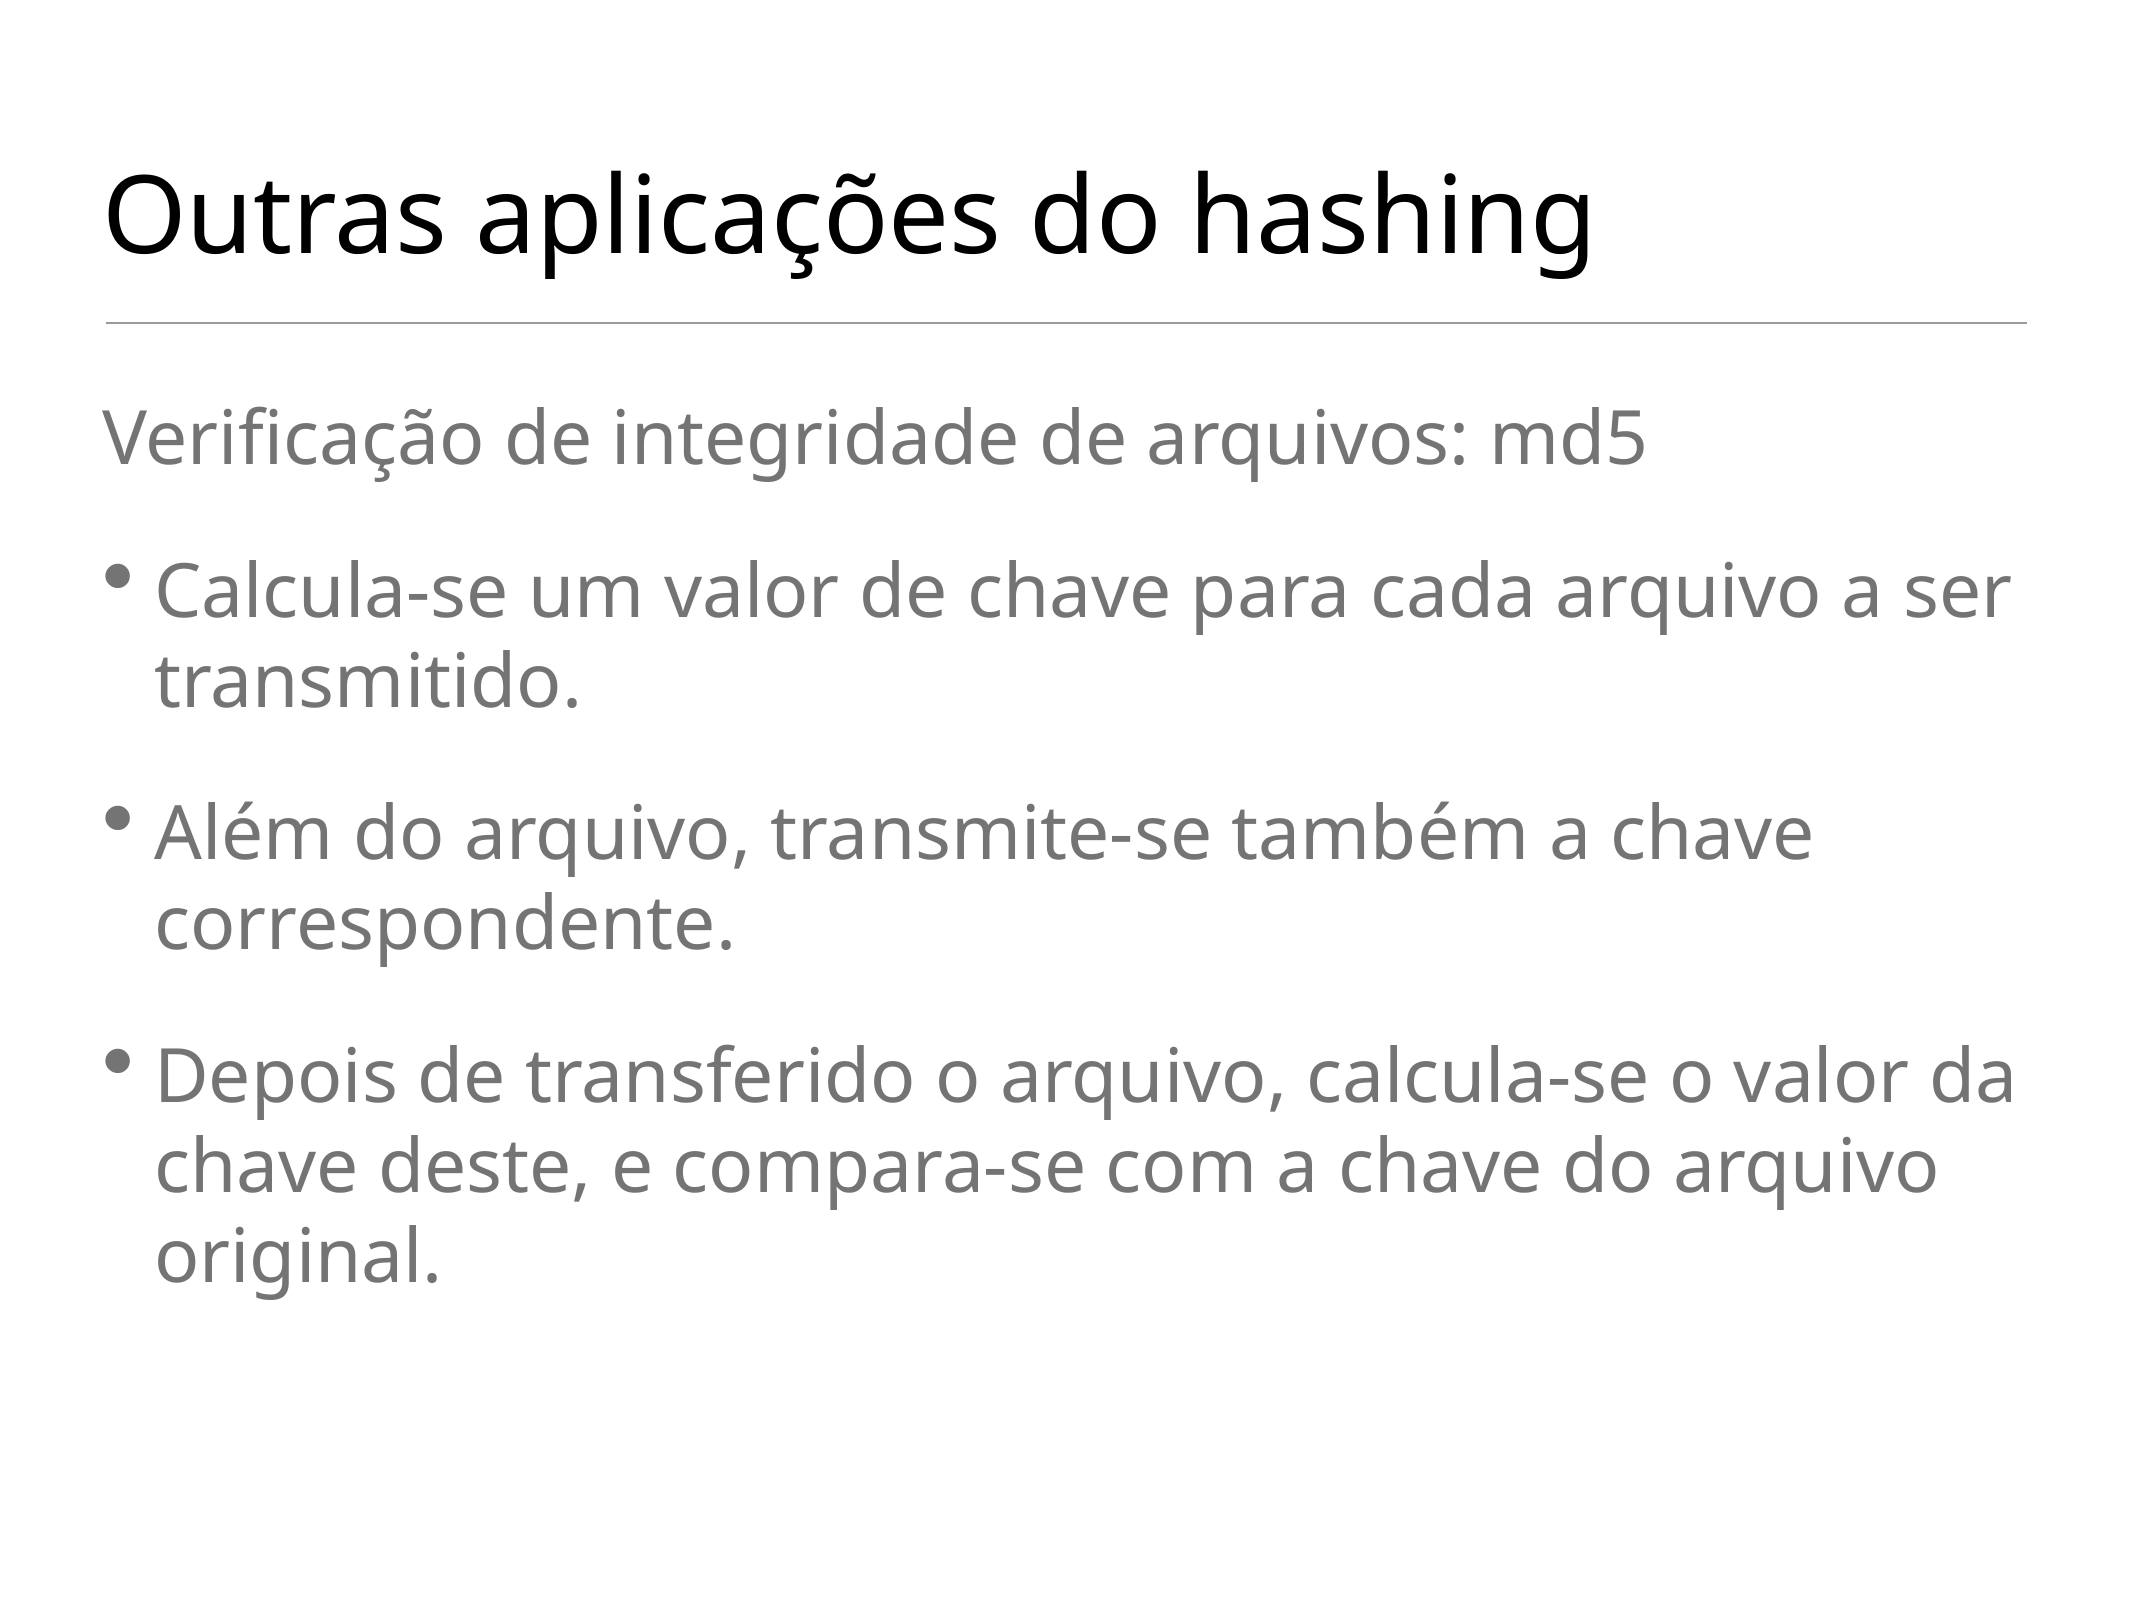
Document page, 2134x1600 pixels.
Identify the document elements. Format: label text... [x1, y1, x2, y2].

title Outras aplicações do hashing [93, 53, 2041, 284]
list Verificação de integridade de arquivos: md5 Calcula-se um valor de chave para cada arquivo a ser transmitido. Além do arquivo, transmite-se também a chave correspondente. Depois de transferido o arquivo, calcula-se o valor da chave deste, e compara-se com a chave do arquivo original. [93, 380, 2041, 1459]
